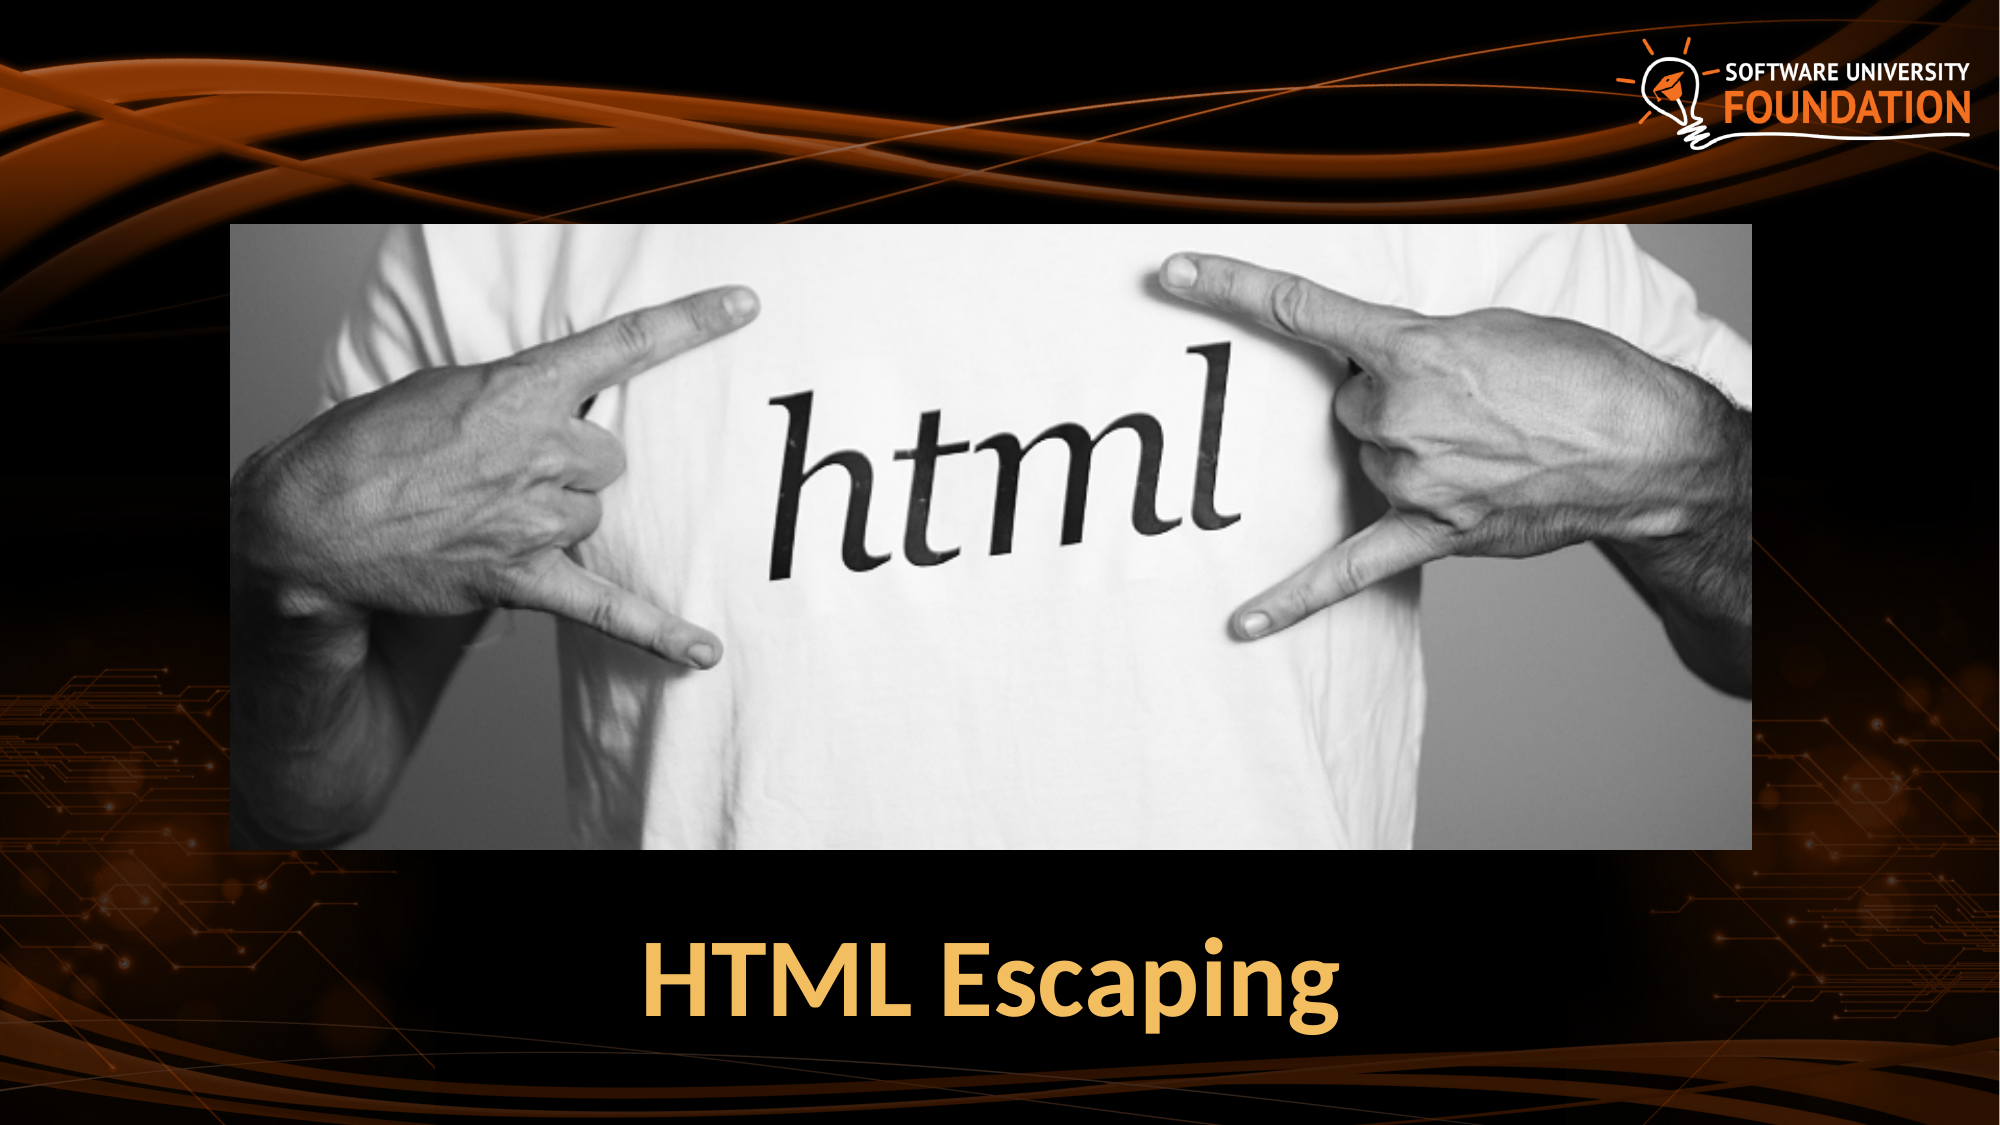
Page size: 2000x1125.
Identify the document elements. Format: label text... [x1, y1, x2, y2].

picture [0, 0, 2000, 1125]
title HTML Escaping [124, 912, 1858, 1048]
